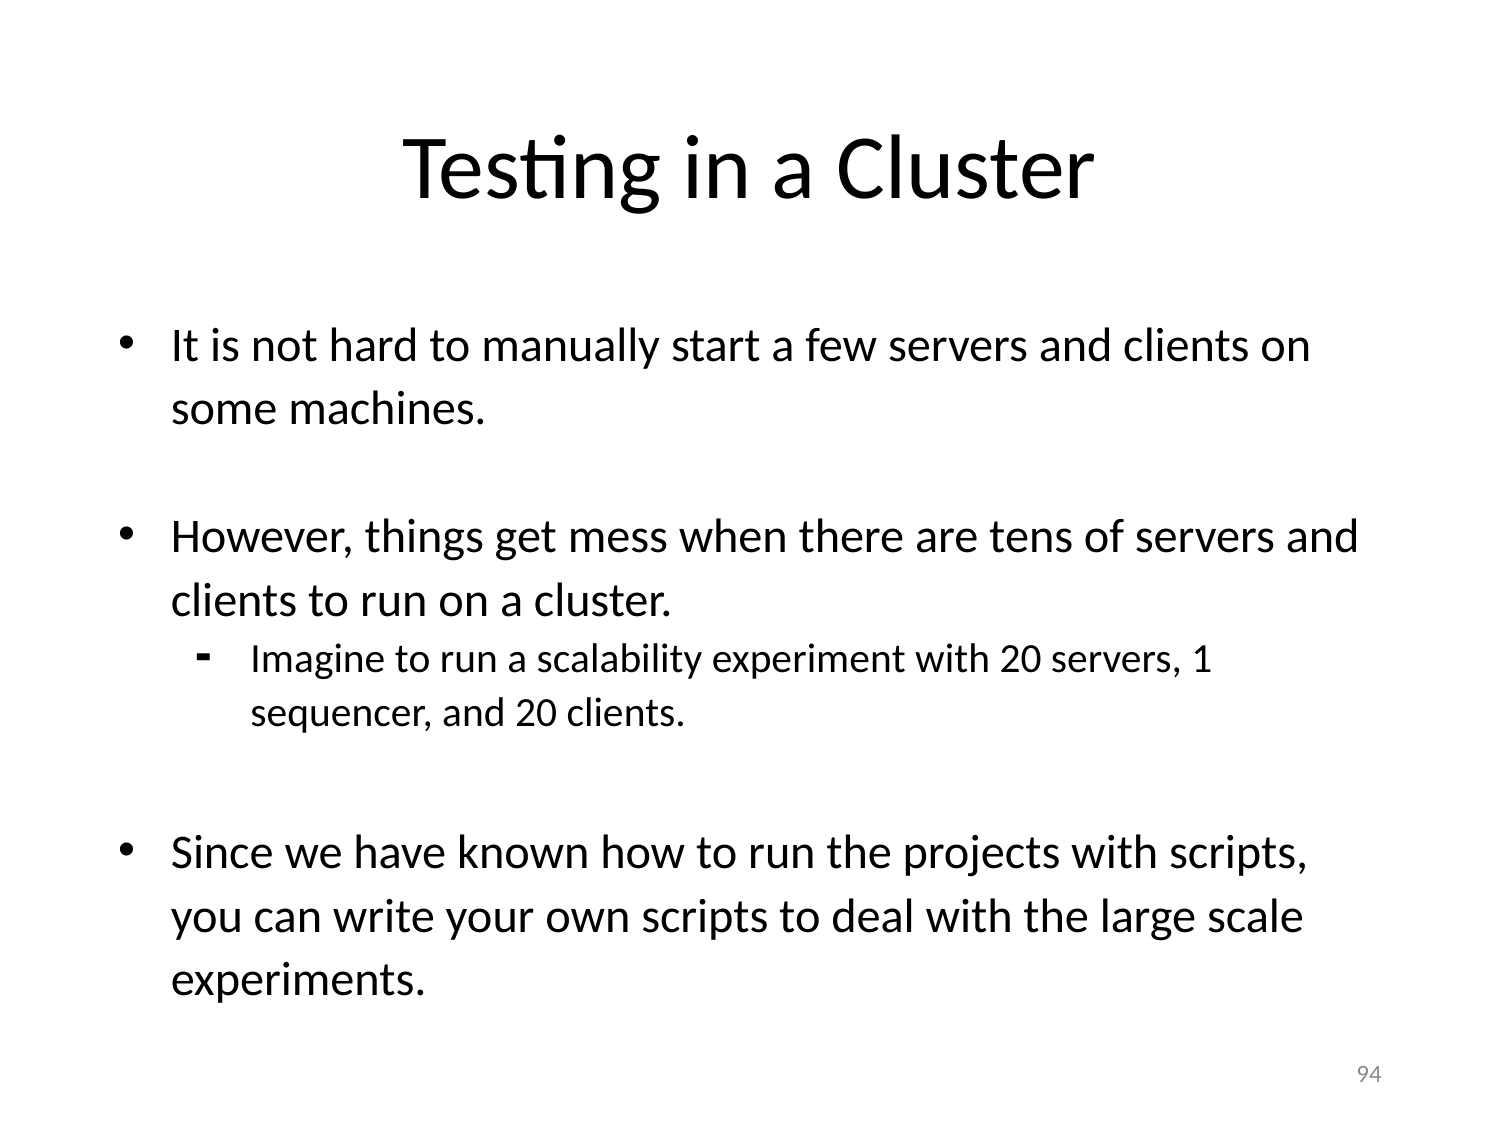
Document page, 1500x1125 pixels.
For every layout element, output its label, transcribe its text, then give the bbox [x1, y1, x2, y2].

list It is not hard to manually start a few servers and clients on some machines. However, things get mess when there are tens of servers and clients to run on a cluster. Imagine to run a scalability experiment with 20 servers, 1 sequencer, and 20 clients. Since we have known how to run the projects with scripts, you can write your own scripts to deal with the large scale experiments. [103, 299, 1397, 1014]
title Testing in a Cluster [103, 59, 1397, 278]
slide_number 94 [1059, 1042, 1397, 1103]
